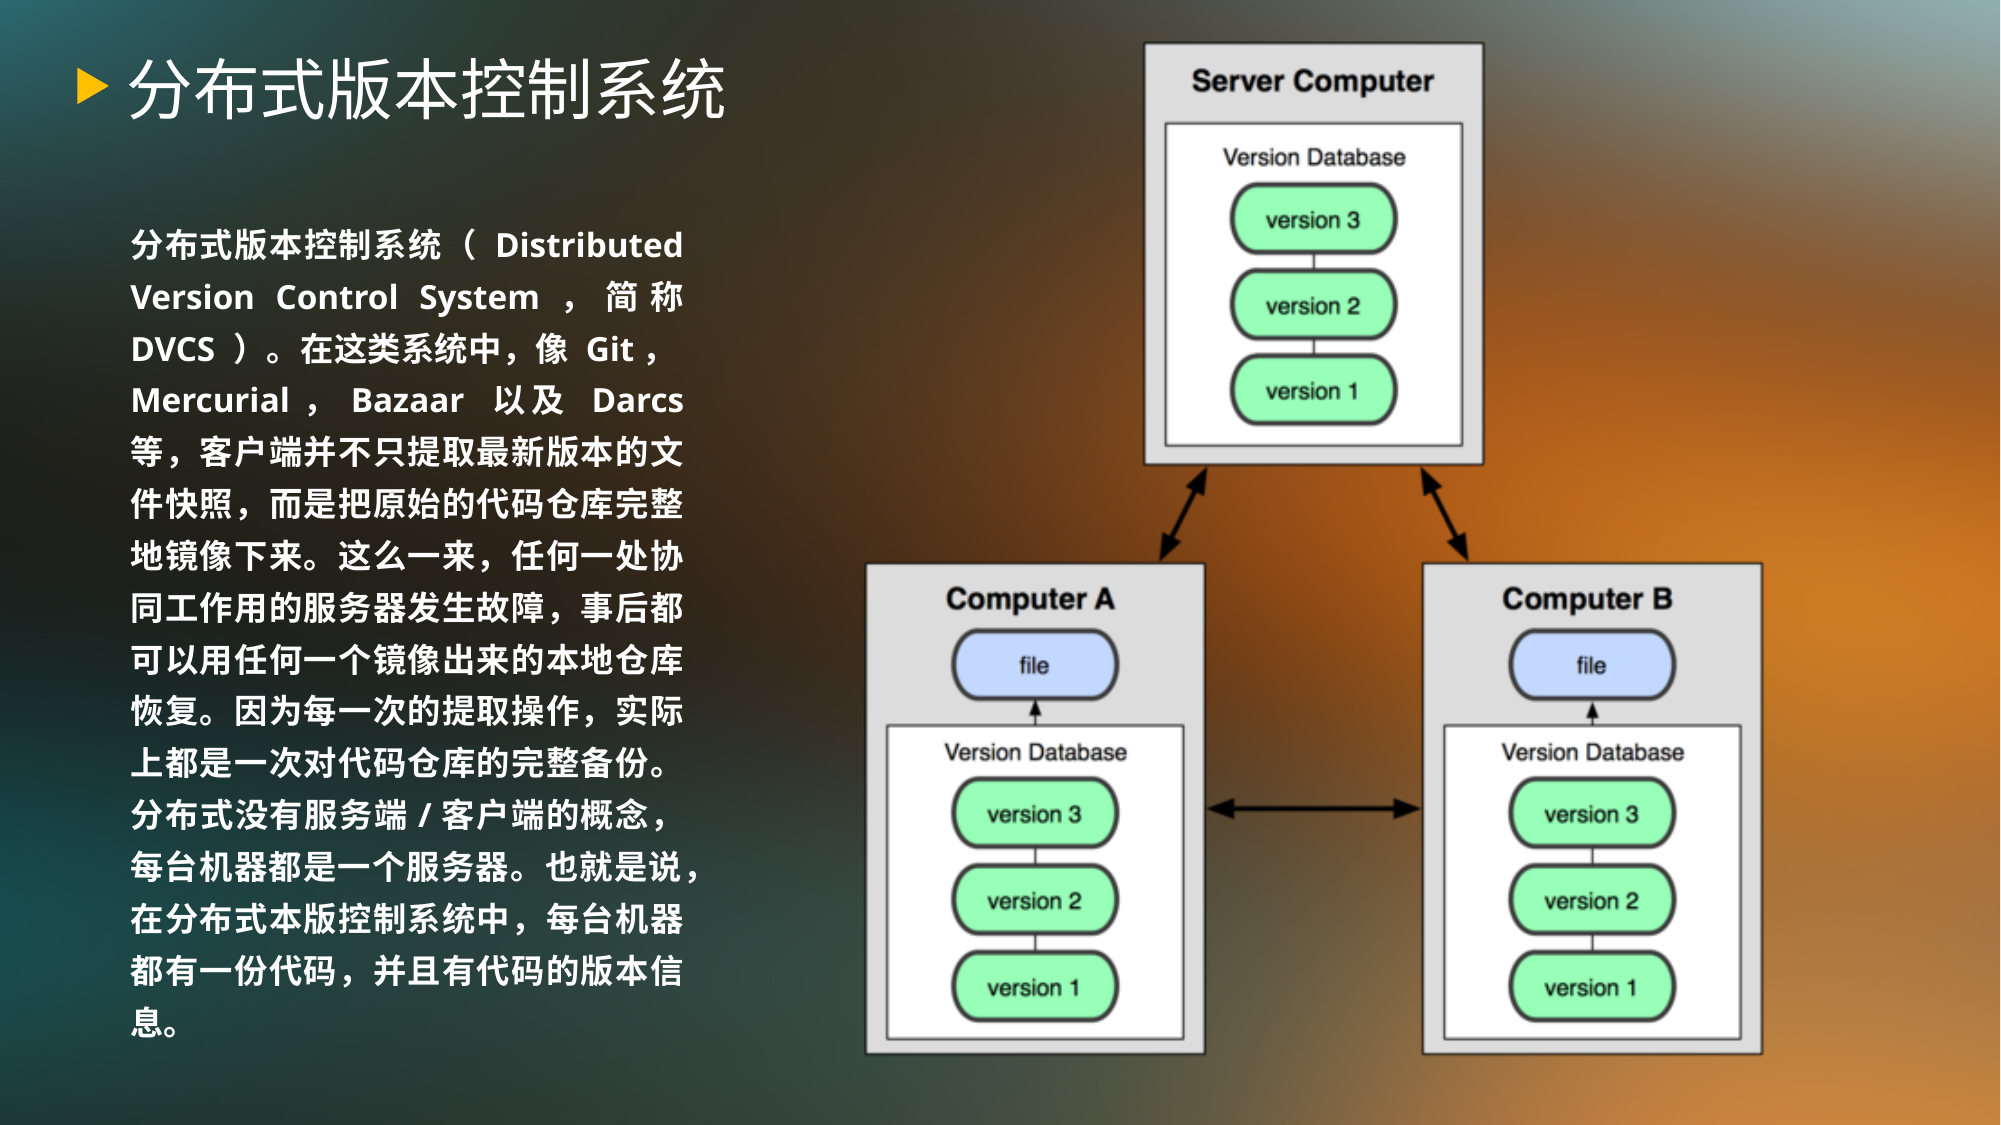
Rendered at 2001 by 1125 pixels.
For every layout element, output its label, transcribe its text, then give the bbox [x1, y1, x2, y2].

picture [0, 0, 2001, 1125]
text_box 分布式版本控制系统（ Distributed Version Control System，简称 DVCS ）。在这类系统中，像 Git，Mercurial，Bazaar 以及 Darcs 等，客户端并不只提取最新版本的文件快照，而是把原始的代码仓库完整地镜像下来。这么一来，任何一处协同工作用的服务器发生故障，事后都可以用任何一个镜像出来的本地仓库恢复。因为每一次的提取操作，实际上都是一次对代码仓库的完整备份。分布式没有服务端/客户端的概念，每台机器都是一个服务器。也就是说，在分布式本版控制系统中，每台机器都有一份代码，并且有代码的版本信息。 [130, 204, 685, 1050]
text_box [77, 40, 746, 137]
